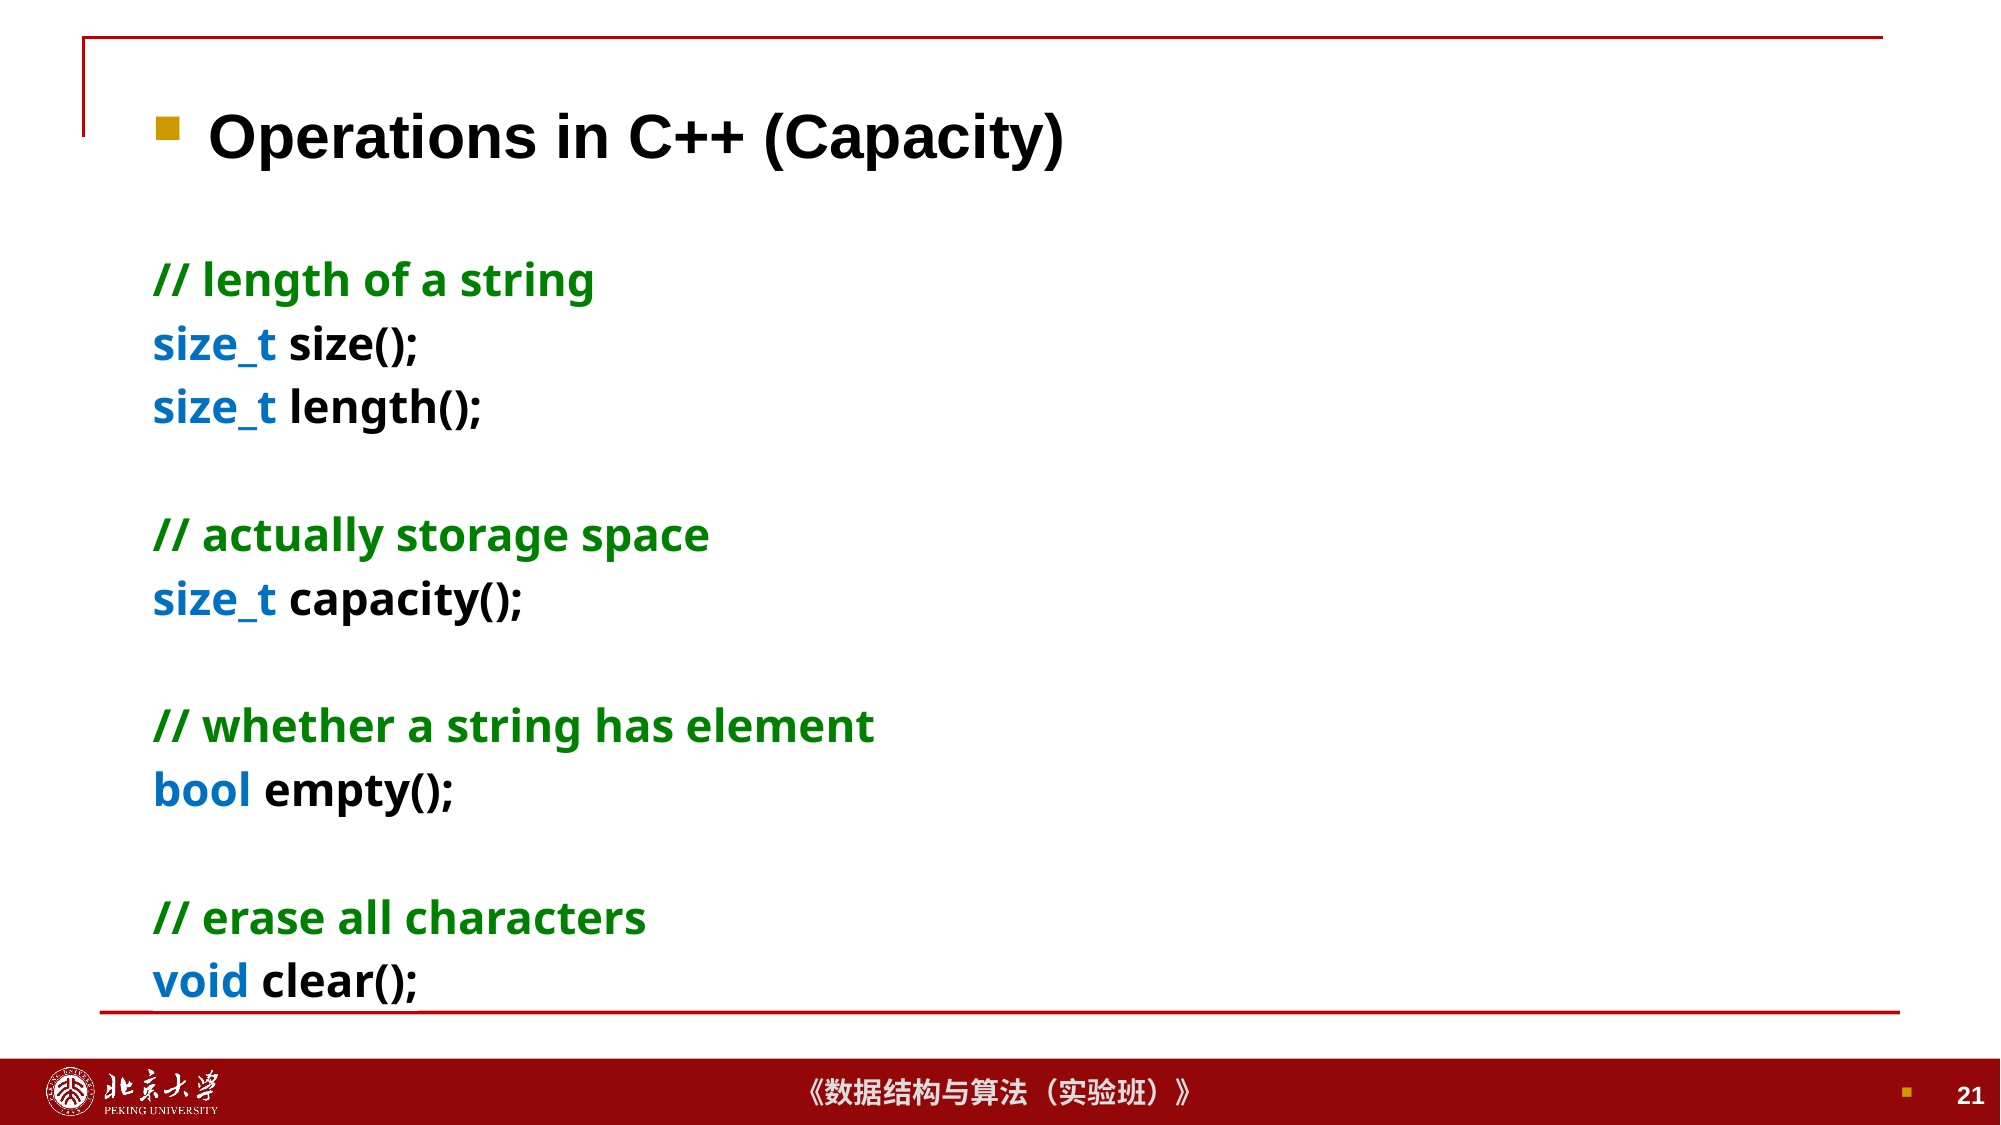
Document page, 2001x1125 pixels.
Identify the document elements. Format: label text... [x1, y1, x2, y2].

title Operations in C++ (Capacity) [137, 59, 1863, 208]
list // length of a string size_t size(); size_t length(); // actually storage space size_t capacity(); // whether a string has element bool empty(); // erase all characters void clear(); [137, 243, 1863, 1017]
picture [46, 1067, 218, 1116]
slide_number 21 [1550, 1065, 2000, 1125]
